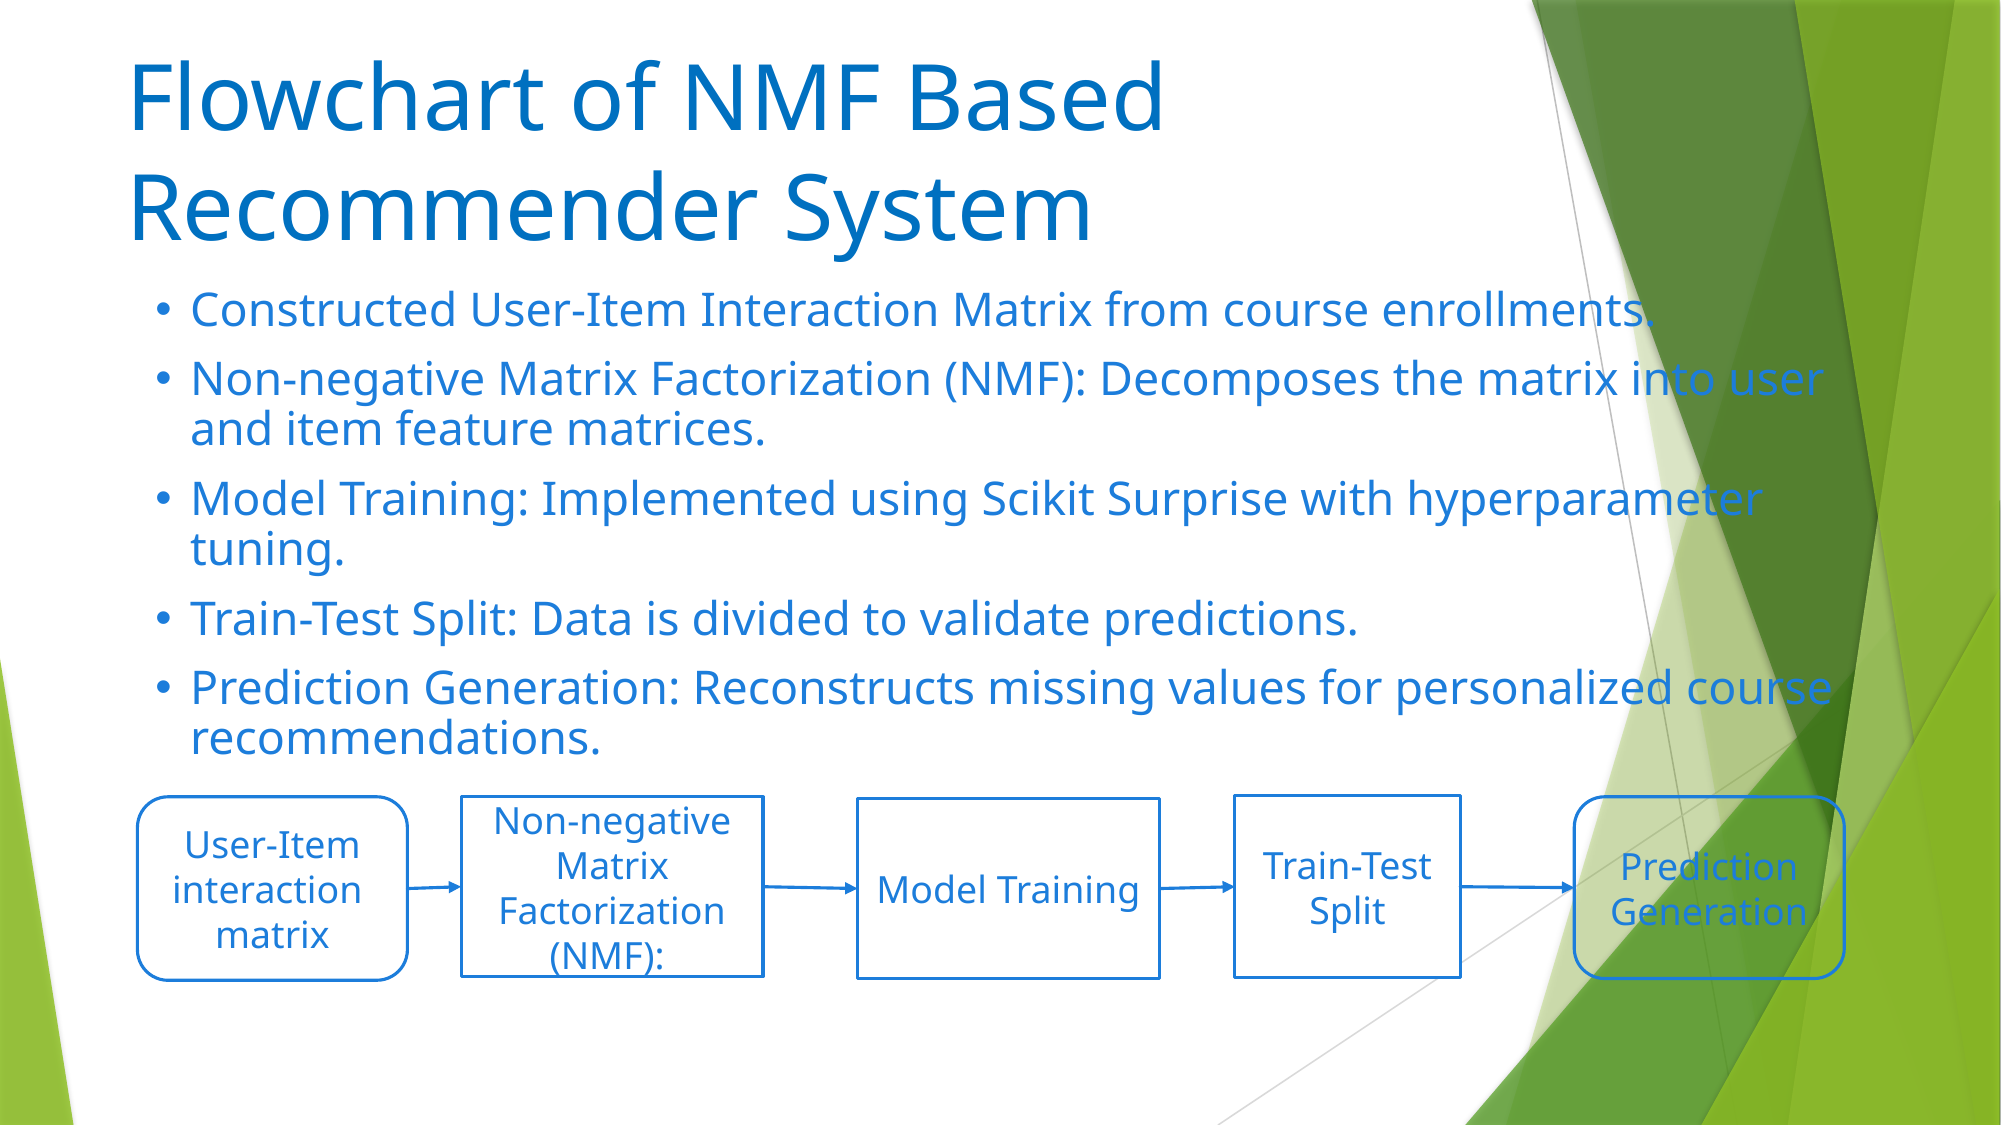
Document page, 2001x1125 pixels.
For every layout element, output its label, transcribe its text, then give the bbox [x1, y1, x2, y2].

title Flowchart of NMF Based Recommender System [111, 31, 1676, 317]
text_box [1158, 886, 1236, 890]
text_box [762, 886, 858, 890]
text_box Non-negative Matrix Factorization (NMF): [460, 795, 765, 978]
text_box Constructed User-Item Interaction Matrix from course enrollments. Non-negative Matrix Factorization (NMF): Decomposes the matrix into user and item feature matrices. Model Training: Implemented using Scikit Surprise with hyperparameter tuning. Train-Test Split: Data is divided to validate predictions. Prediction Generation: Reconstructs missing values for personalized course recommendations. [140, 278, 1866, 776]
text_box User-Item interaction matrix [135, 795, 409, 982]
text_box Model Training [856, 797, 1161, 980]
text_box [406, 886, 462, 890]
text_box Prediction Generation [1572, 795, 1846, 981]
text_box Train-Test Split [1233, 794, 1462, 979]
